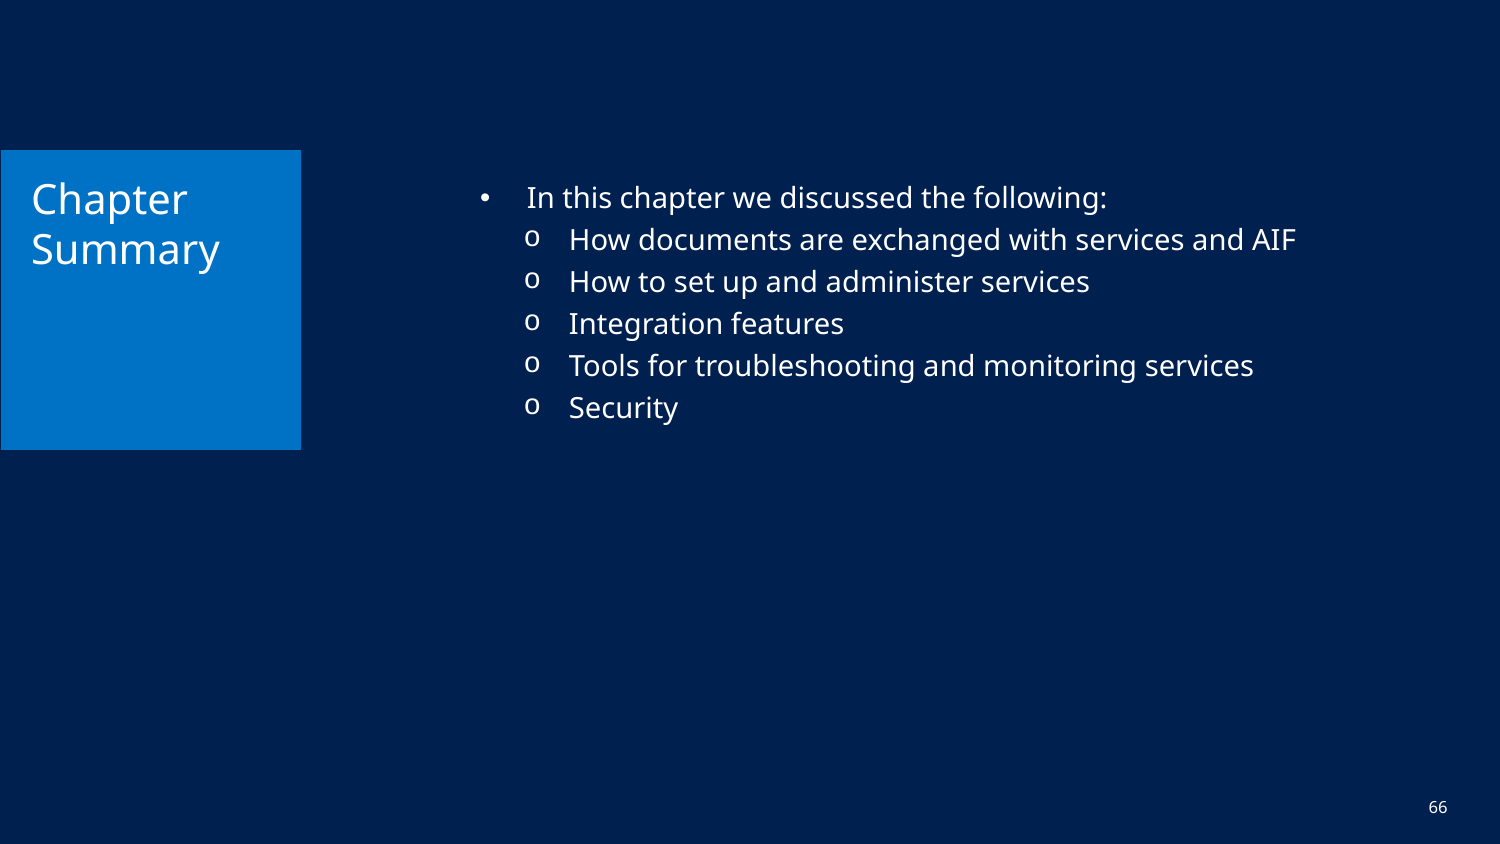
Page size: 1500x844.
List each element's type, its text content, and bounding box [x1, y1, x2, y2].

title Chapter Summary [1, 150, 302, 450]
list In this chapter we discussed the following: How documents are exchanged with services and AIF How to set up and administer services Integration features Tools for troubleshooting and monitoring services Security [450, 150, 1463, 772]
slide_number 66 [1112, 782, 1463, 827]
